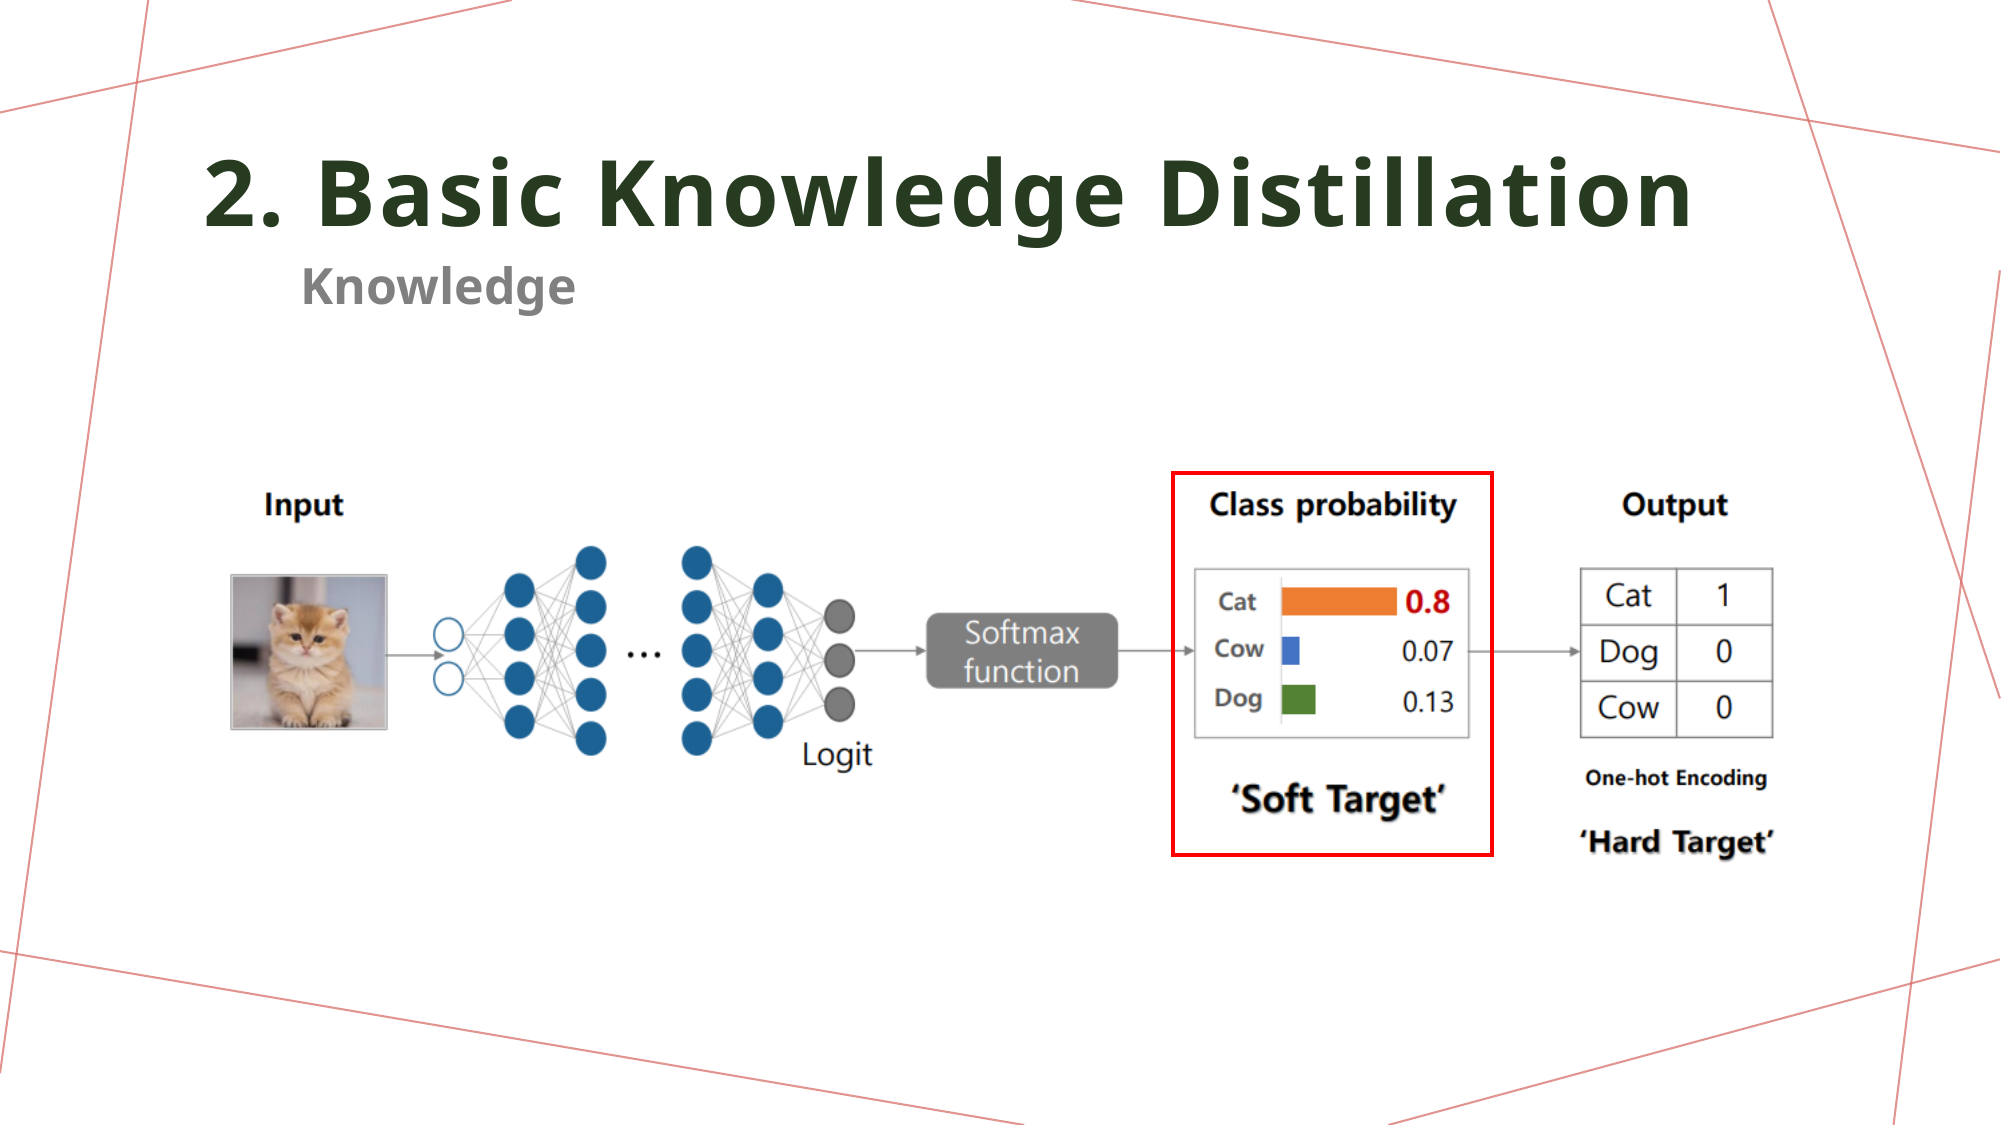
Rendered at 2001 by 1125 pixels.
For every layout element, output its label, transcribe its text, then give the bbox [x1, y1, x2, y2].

picture [213, 457, 1787, 880]
title 2. Basic Knowledge Distillation [185, 64, 1913, 307]
text_box Knowledge [285, 247, 592, 323]
